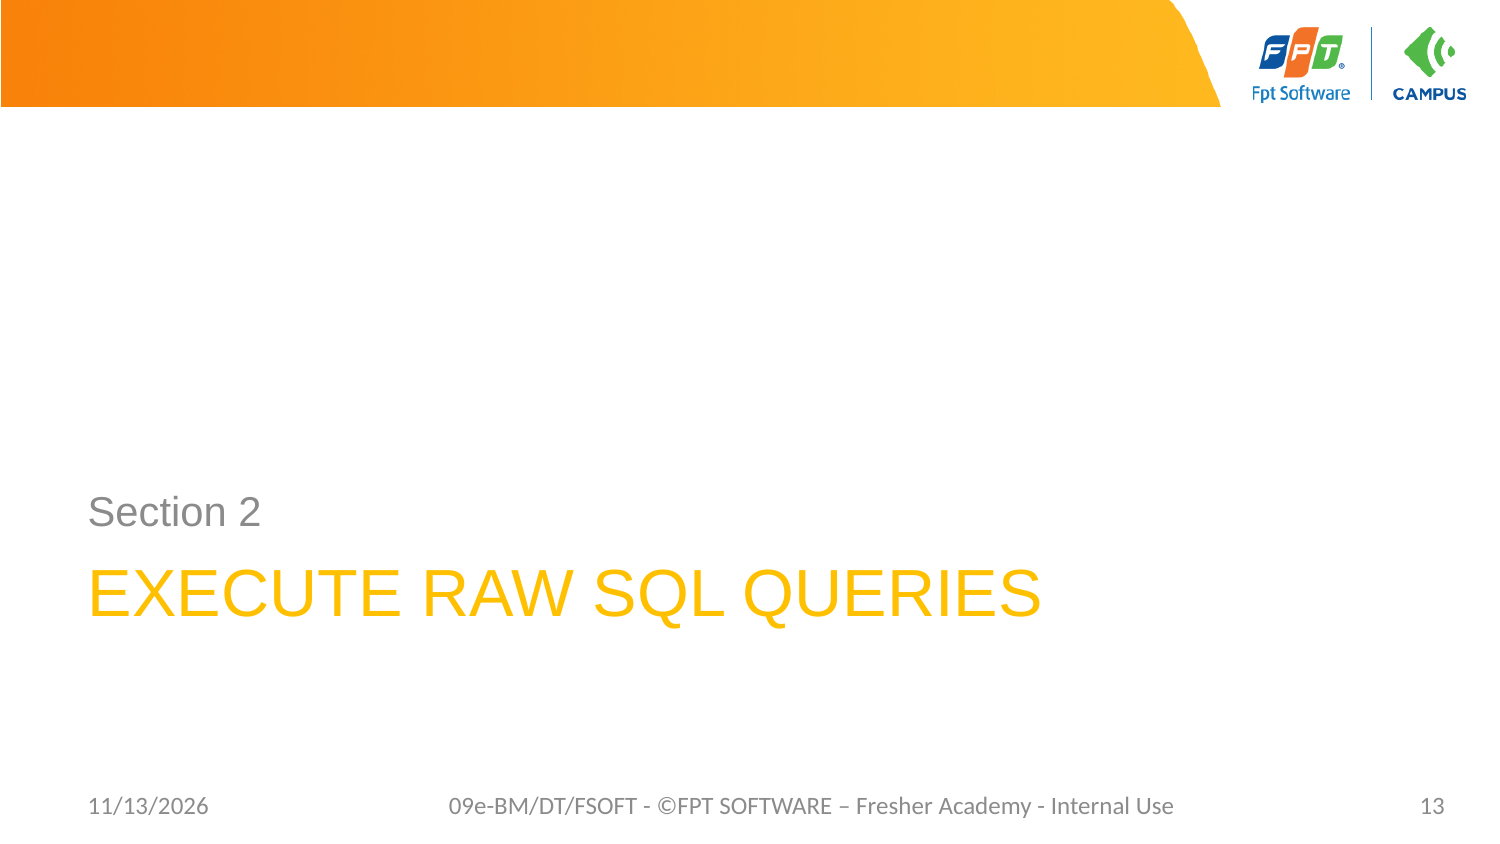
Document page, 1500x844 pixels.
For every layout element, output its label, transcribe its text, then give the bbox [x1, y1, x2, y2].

title Execute Raw SQL Queries [72, 543, 1461, 710]
list Section 2 [72, 357, 1461, 543]
footer 09e-BM/DT/FSOFT - ©FPT SOFTWARE – Fresher Academy - Internal Use [289, 782, 1335, 827]
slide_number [72, 782, 270, 827]
slide_number 13 [1350, 782, 1461, 827]
picture [1, 0, 1499, 844]
